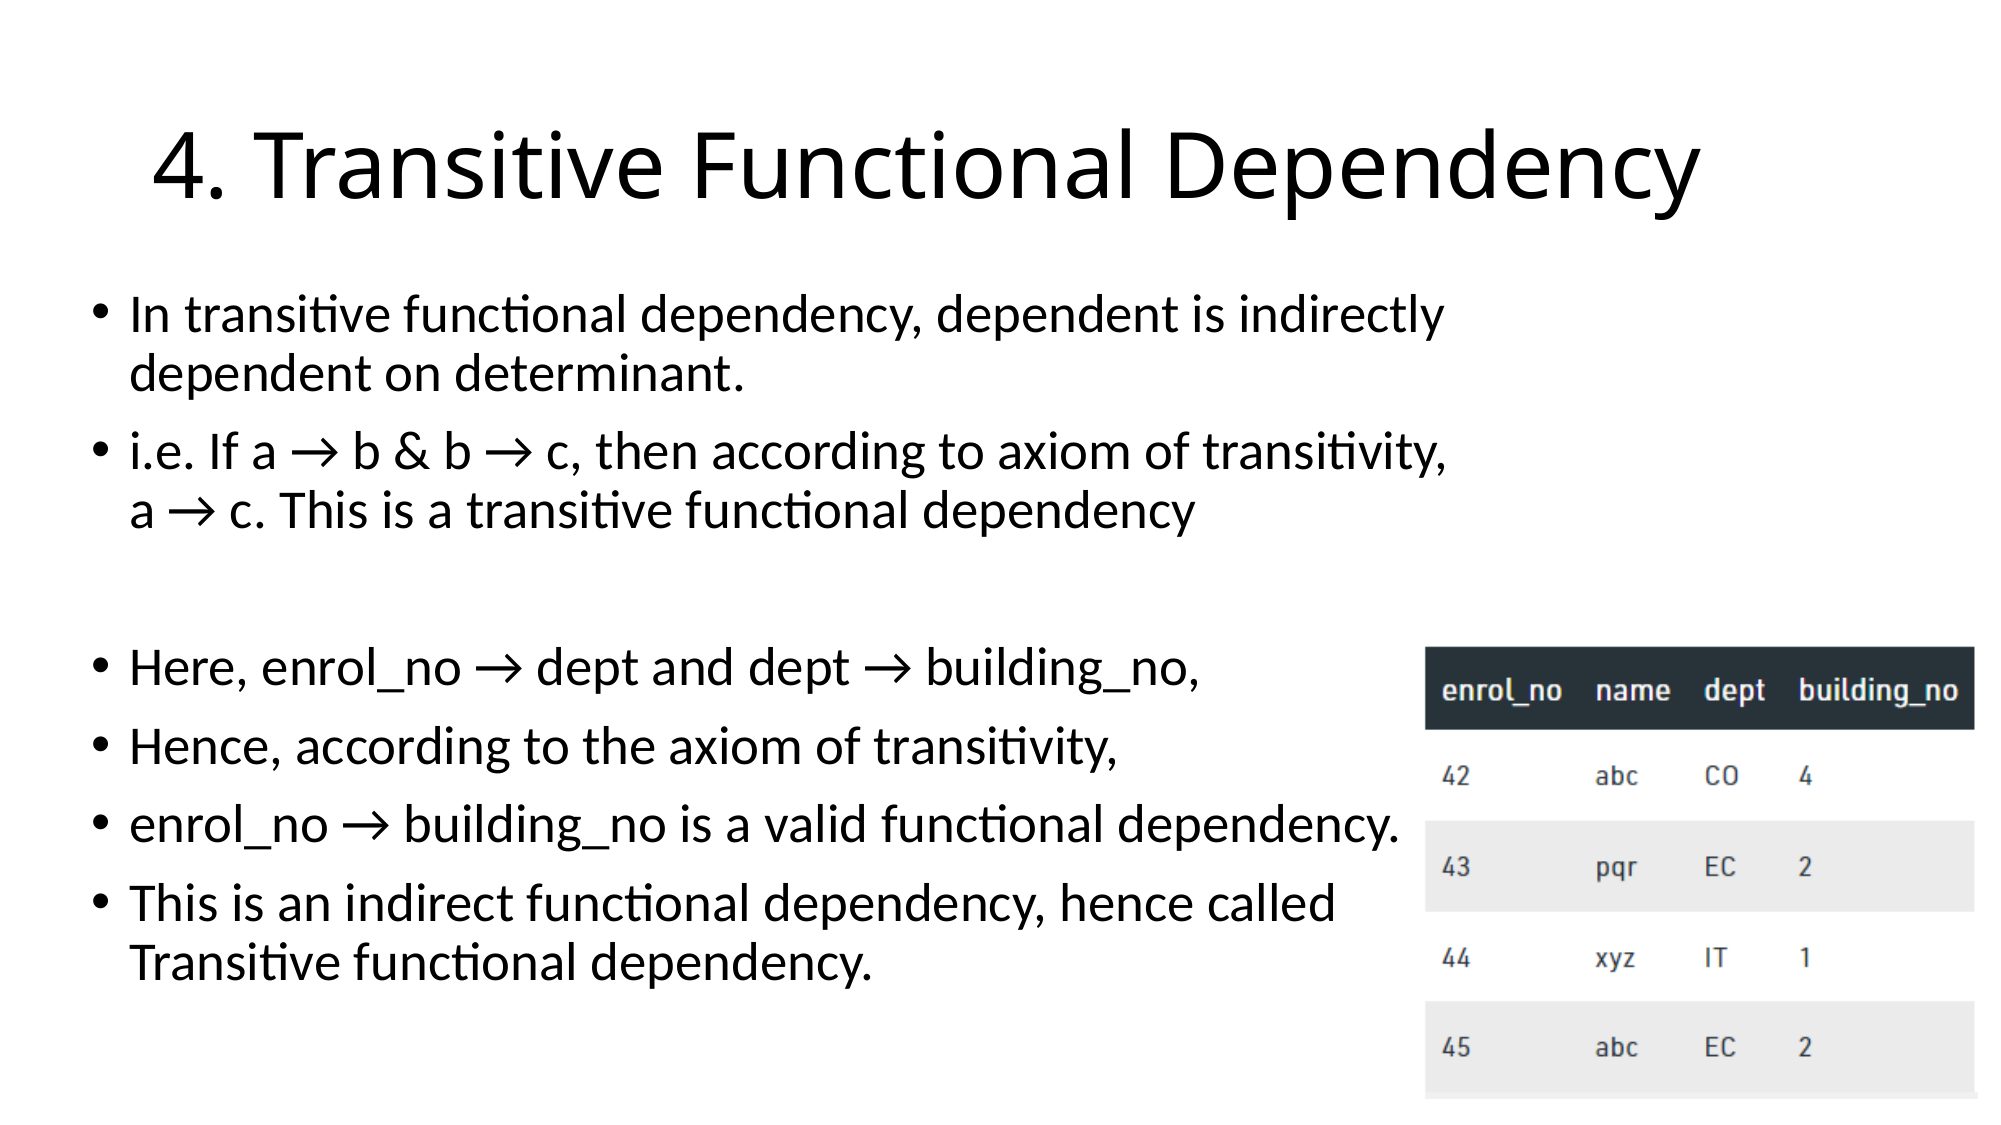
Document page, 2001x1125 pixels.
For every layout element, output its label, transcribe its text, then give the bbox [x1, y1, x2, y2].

picture [1419, 639, 1978, 1099]
list In transitive functional dependency, dependent is indirectly dependent on determinant. i.e. If a → b & b → c, then according to axiom of transitivity, a → c. This is a transitive functional dependency Here, enrol_no → dept and dept → building_no, Hence, according to the axiom of transitivity, enrol_no → building_no is a valid functional dependency. This is an indirect functional dependency, hence called Transitive functional dependency. [76, 277, 1473, 1084]
title 4. Transitive Functional Dependency [137, 59, 1863, 278]
